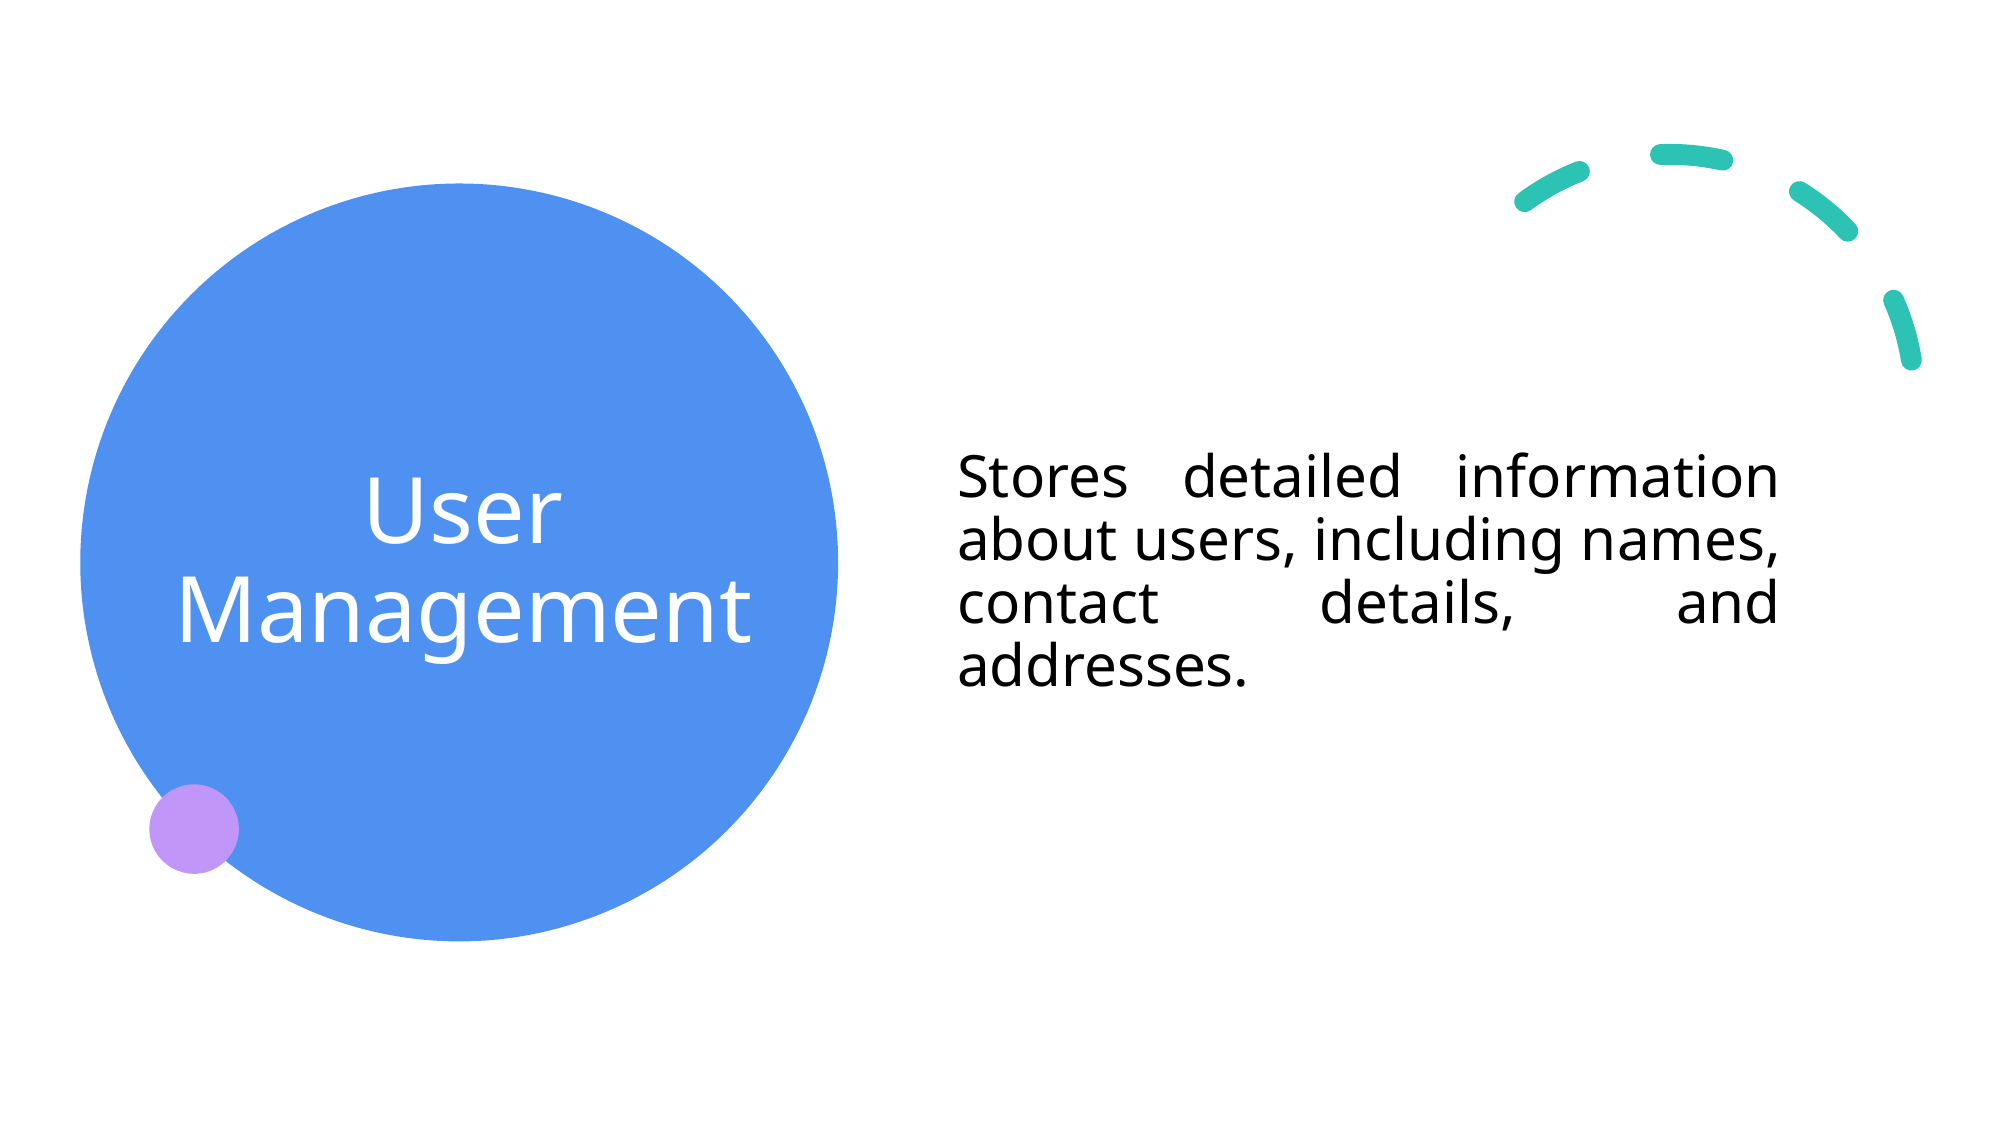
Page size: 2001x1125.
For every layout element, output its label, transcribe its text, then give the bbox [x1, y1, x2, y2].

list Stores detailed information about users, including names, contact details, and addresses. [948, 249, 1789, 896]
title User Management [137, 228, 790, 898]
